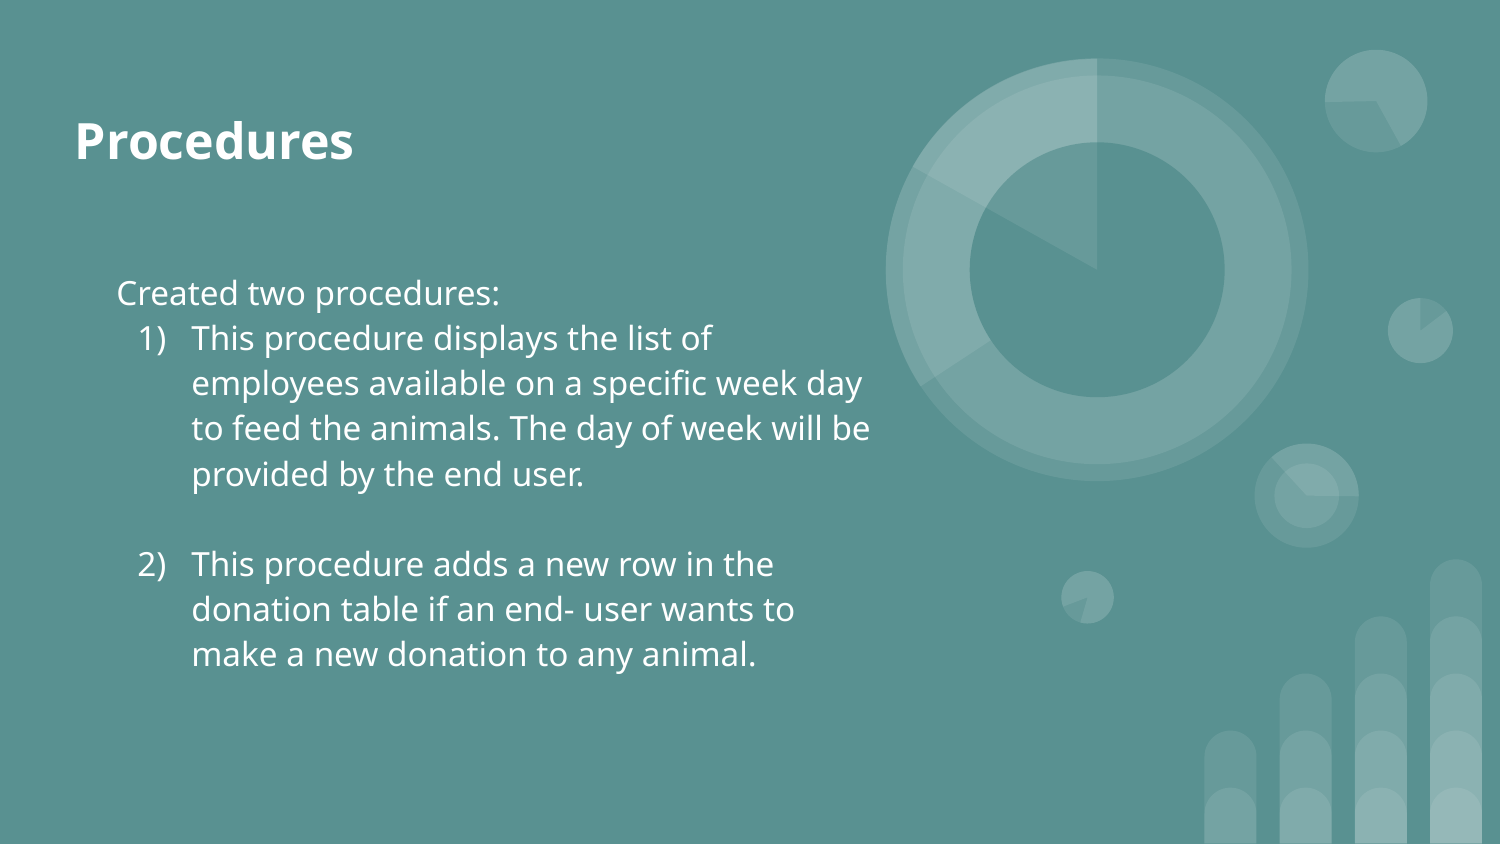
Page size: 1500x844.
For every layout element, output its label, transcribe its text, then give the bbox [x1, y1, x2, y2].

subtitle Created two procedures: This procedure displays the list of employees available on a specific week day to feed the animals. The day of week will be provided by the end user. This procedure adds a new row in the donation table if an end- user wants to make a new donation to any animal. [101, 254, 898, 745]
title Procedures [59, 41, 758, 239]
